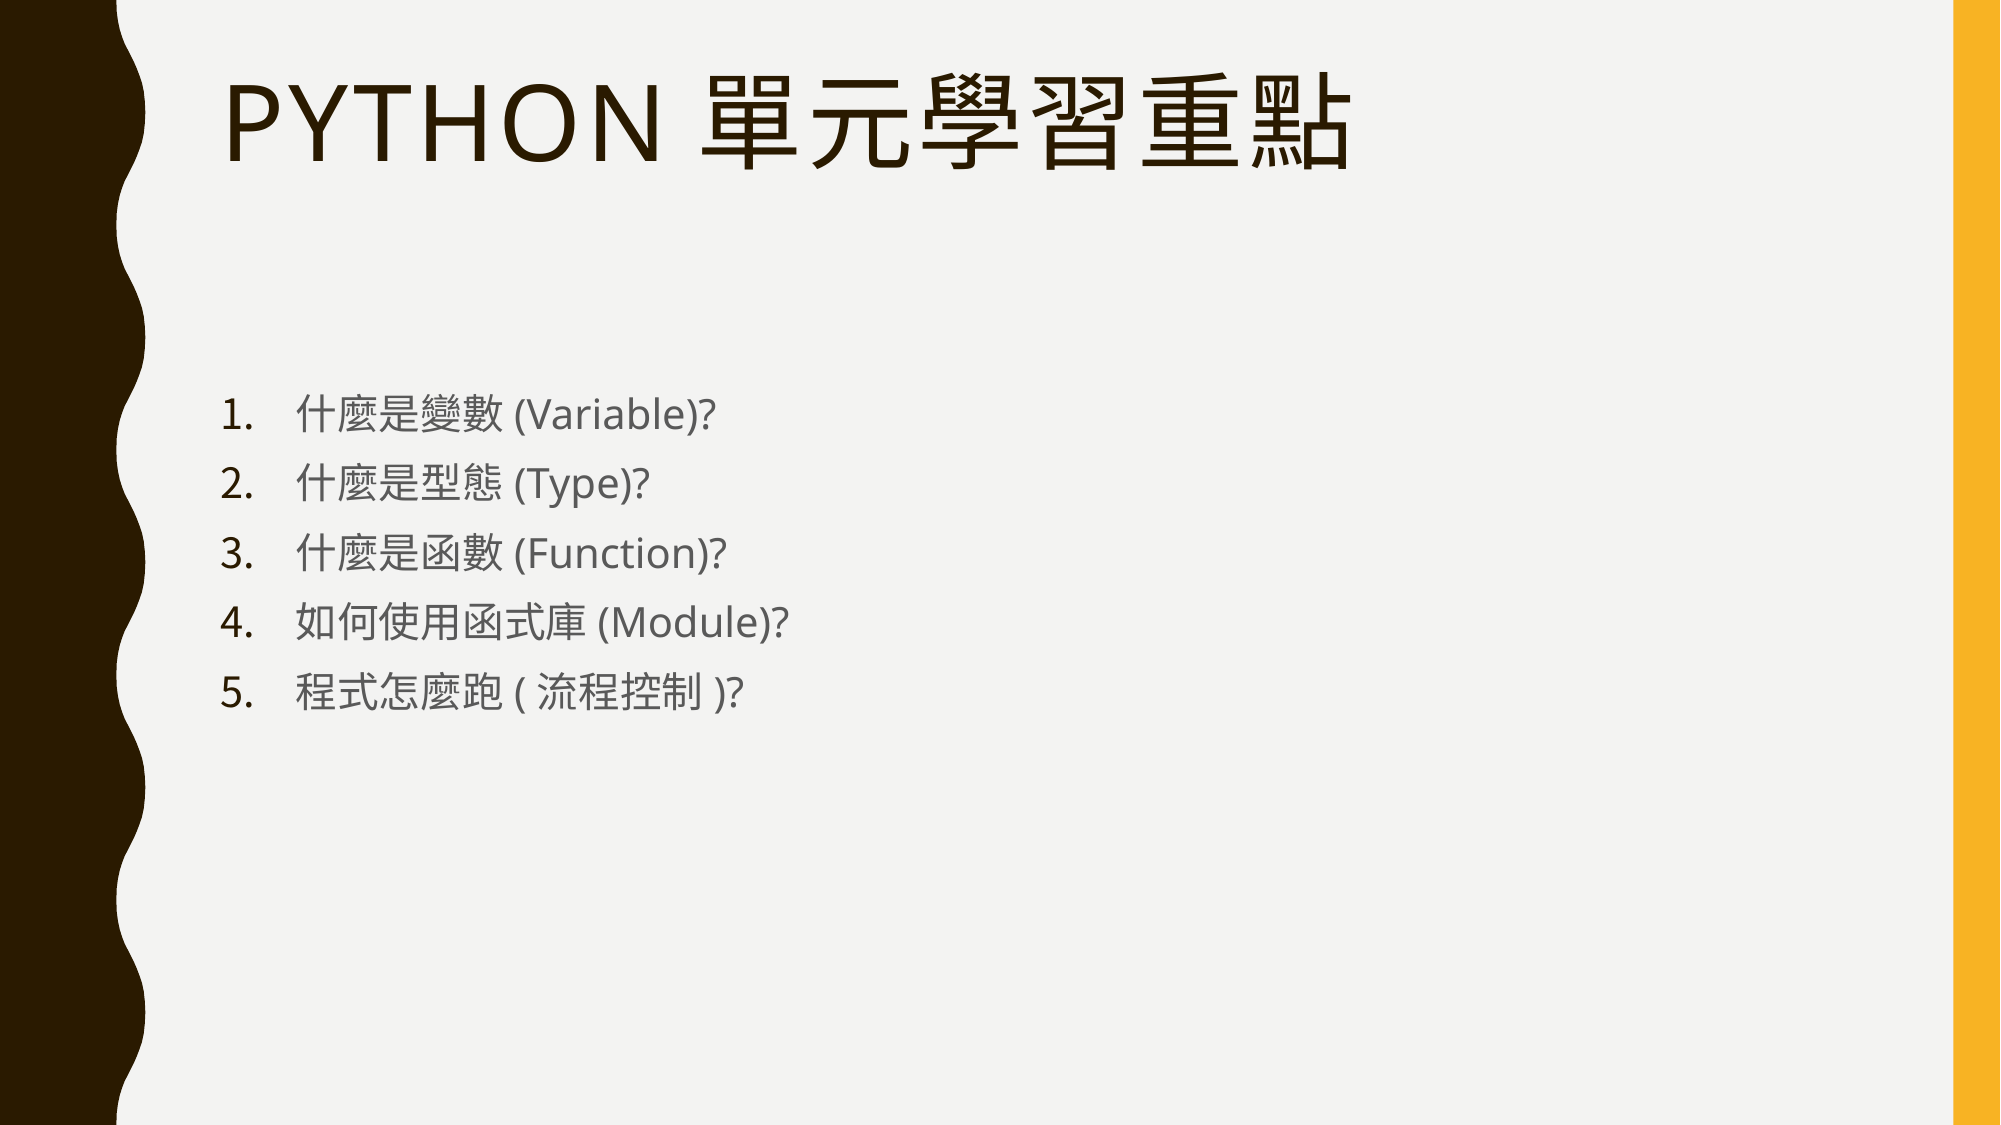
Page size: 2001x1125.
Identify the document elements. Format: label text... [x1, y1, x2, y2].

list 什麼是變數(Variable)? 什麼是型態(Type)? 什麼是函數(Function)? 如何使用函式庫(Module)? 程式怎麼跑(流程控制)? [205, 375, 1875, 965]
title PYTHON單元學習重點 [205, 62, 1875, 308]
